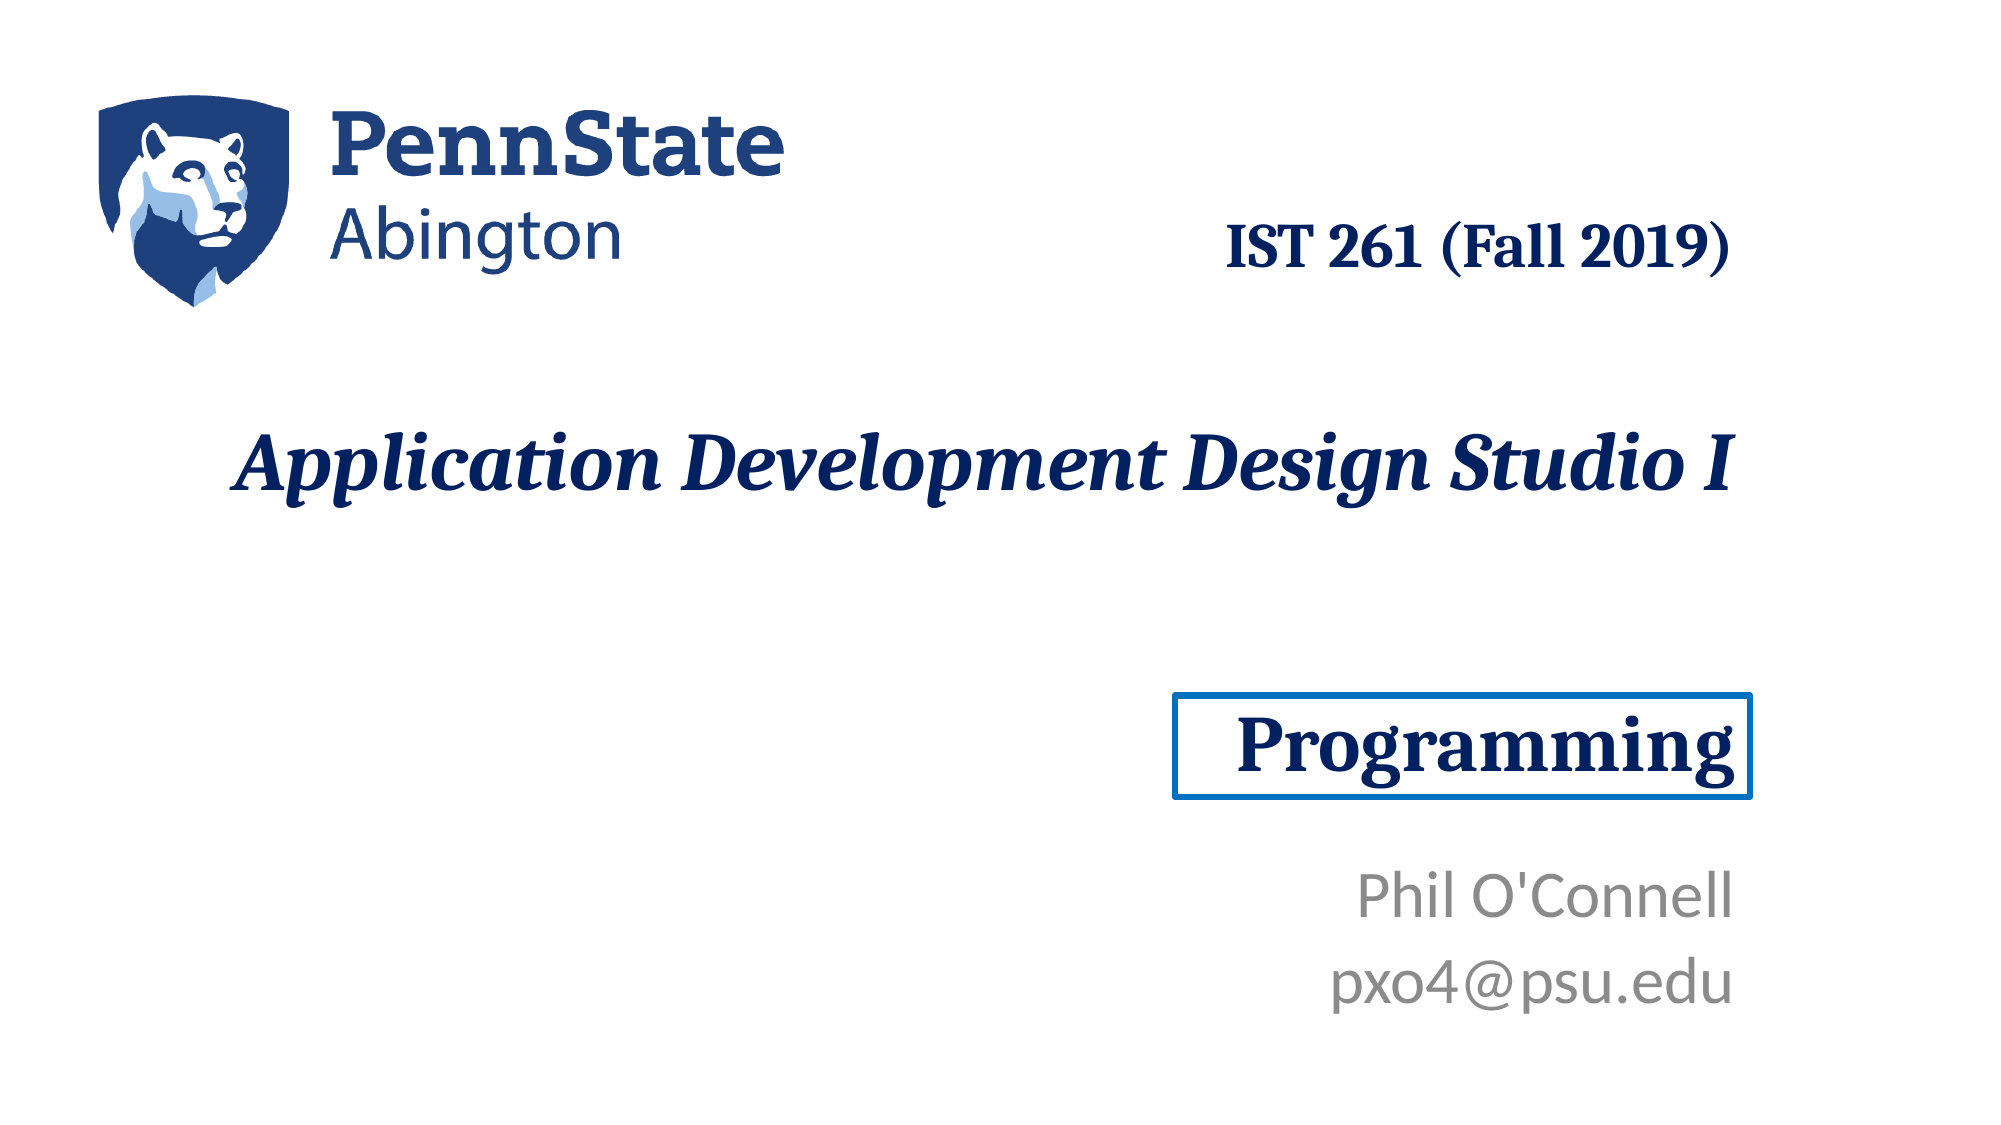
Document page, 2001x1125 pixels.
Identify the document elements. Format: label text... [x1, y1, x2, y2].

text_box Phil O'Connell pxo4@psu.edu [249, 852, 1750, 1056]
text_box Programming [1175, 695, 1750, 797]
picture [0, 0, 877, 402]
title IST 261 (Fall 2019) [882, 196, 1750, 288]
subtitle Application Development Design Studio I [174, 399, 1750, 525]
